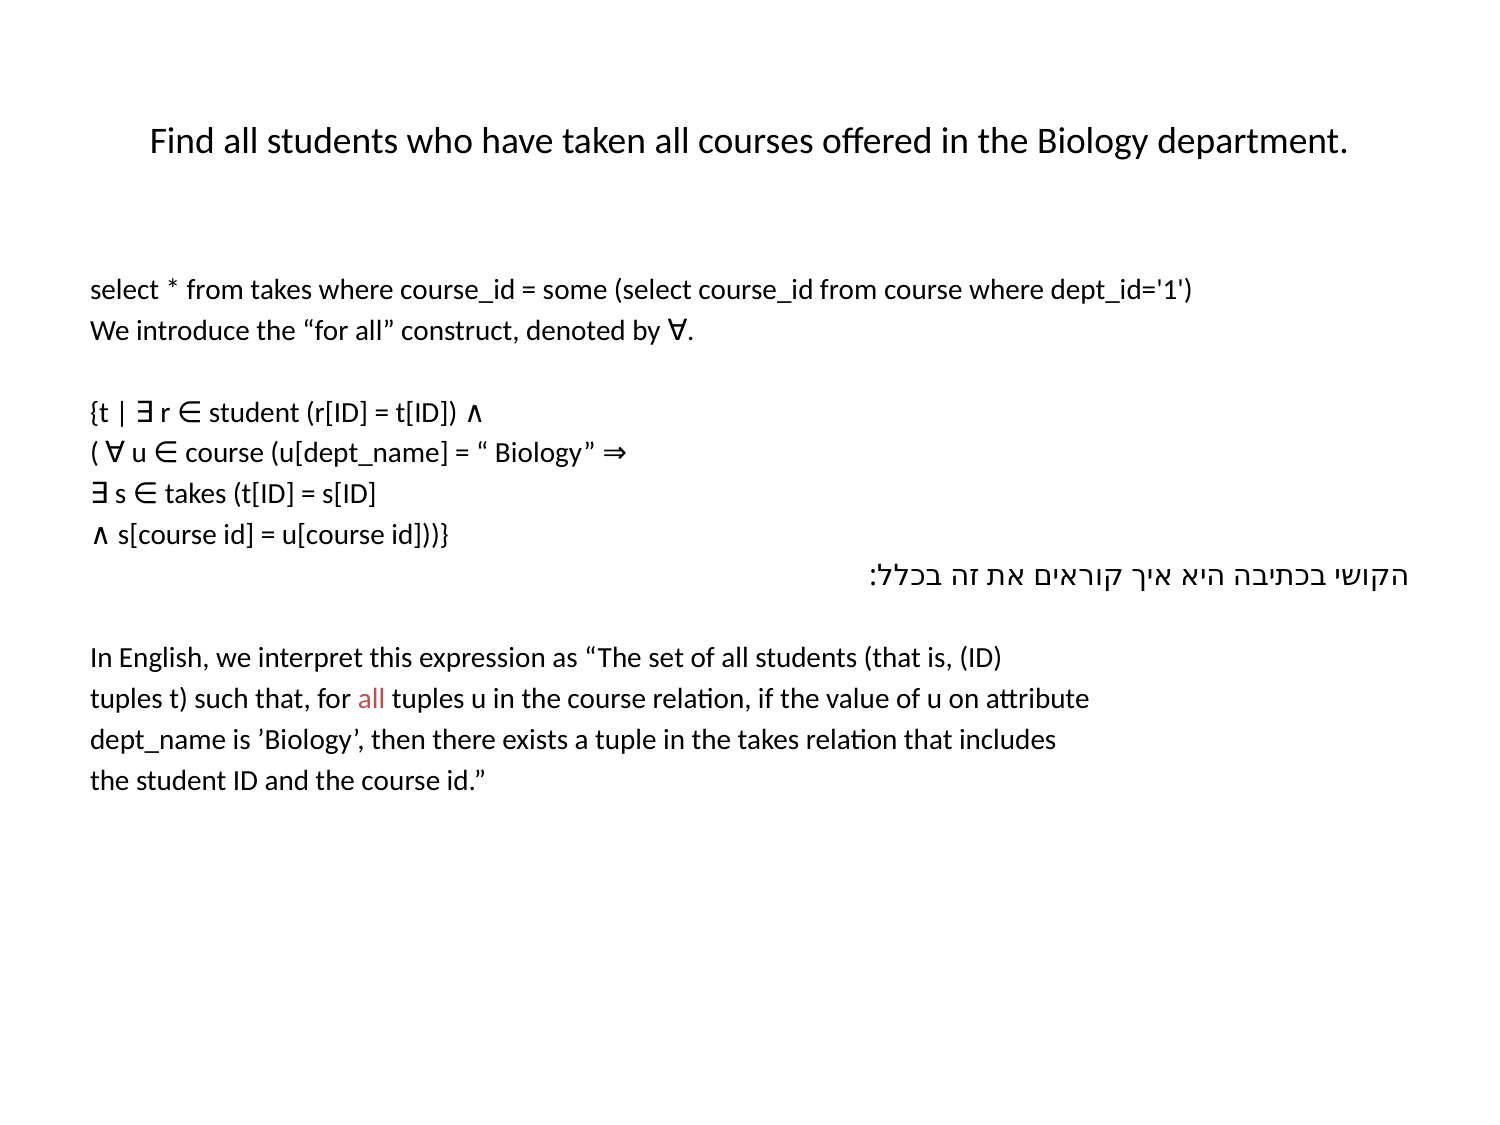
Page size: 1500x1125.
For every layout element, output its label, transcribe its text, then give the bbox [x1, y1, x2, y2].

list select * from takes where course_id = some (select course_id from course where dept_id='1') We introduce the “for all” construct, denoted by ∀. {t | ∃ r ∈ student (r[ID] = t[ID]) ∧ ( ∀ u ∈ course (u[dept_name] = “ Biology” ⇒ ∃ s ∈ takes (t[ID] = s[ID] ∧ s[course id] = u[course id]))} הקושי בכתיבה היא איך קוראים את זה בכלל: In English, we interpret this expression as “The set of all students (that is, (ID) tuples t) such that, for all tuples u in the course relation, if the value of u on attribute dept_name is ’Biology’, then there exists a tuple in the takes relation that includes the student ID and the course id.” [75, 262, 1425, 1005]
title Find all students who have taken all courses offered in the Biology department. [75, 45, 1425, 233]
